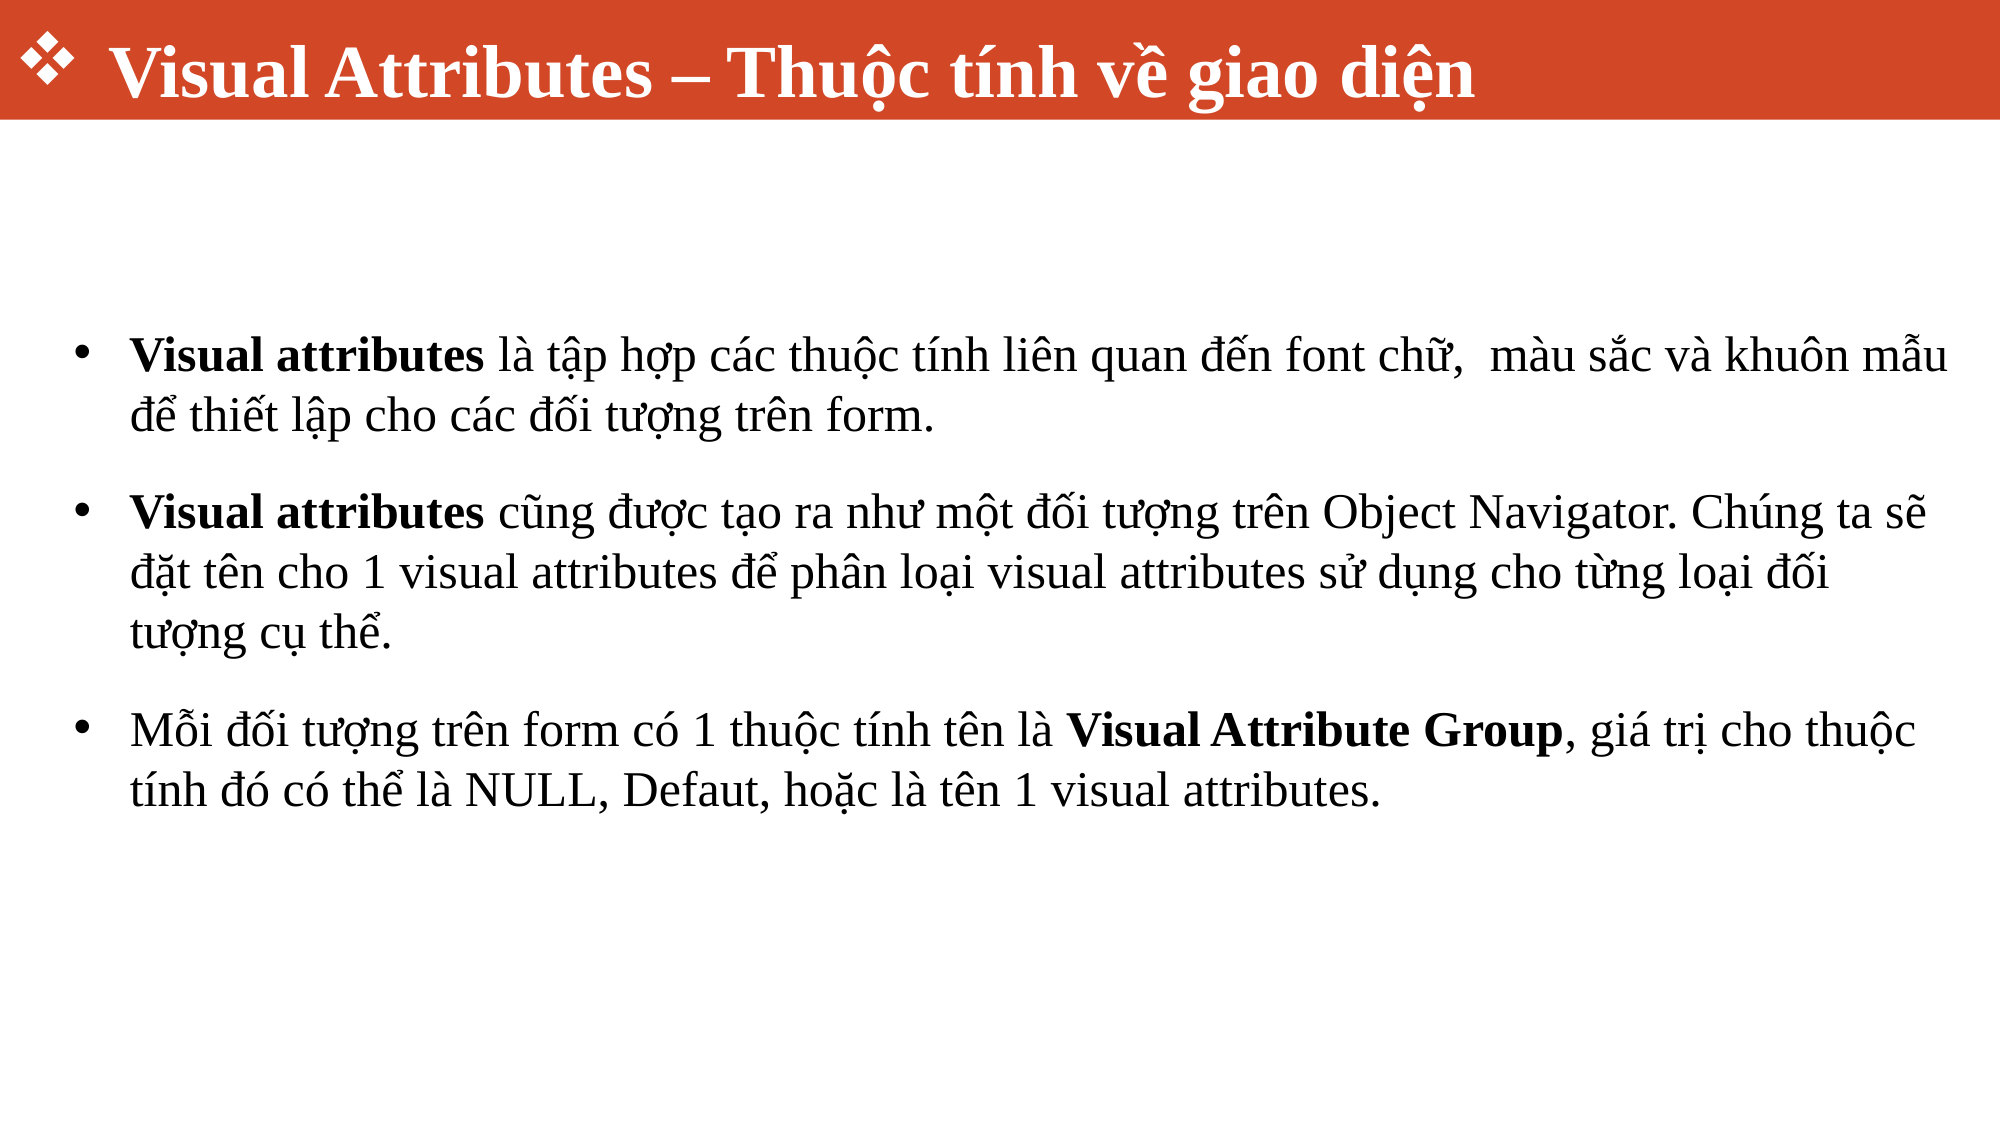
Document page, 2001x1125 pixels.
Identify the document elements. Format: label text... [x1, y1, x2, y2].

text_box Visual Attributes – Thuộc tính về giao diện [0, 15, 1509, 121]
text_box Visual attributes là tập hợp các thuộc tính liên quan đến font chữ, màu sắc và khuôn mẫu để thiết lập cho các đối tượng trên form. Visual attributes cũng được tạo ra như một đối tượng trên Object Navigator. Chúng ta sẽ đặt tên cho 1 visual attributes để phân loại visual attributes sử dụng cho từng loại đối tượng cụ thể. Mỗi đối tượng trên form có 1 thuộc tính tên là Visual Attribute Group, giá trị cho thuộc tính đó có thể là NULL, Defaut, hoặc là tên 1 visual attributes. [58, 313, 1968, 824]
